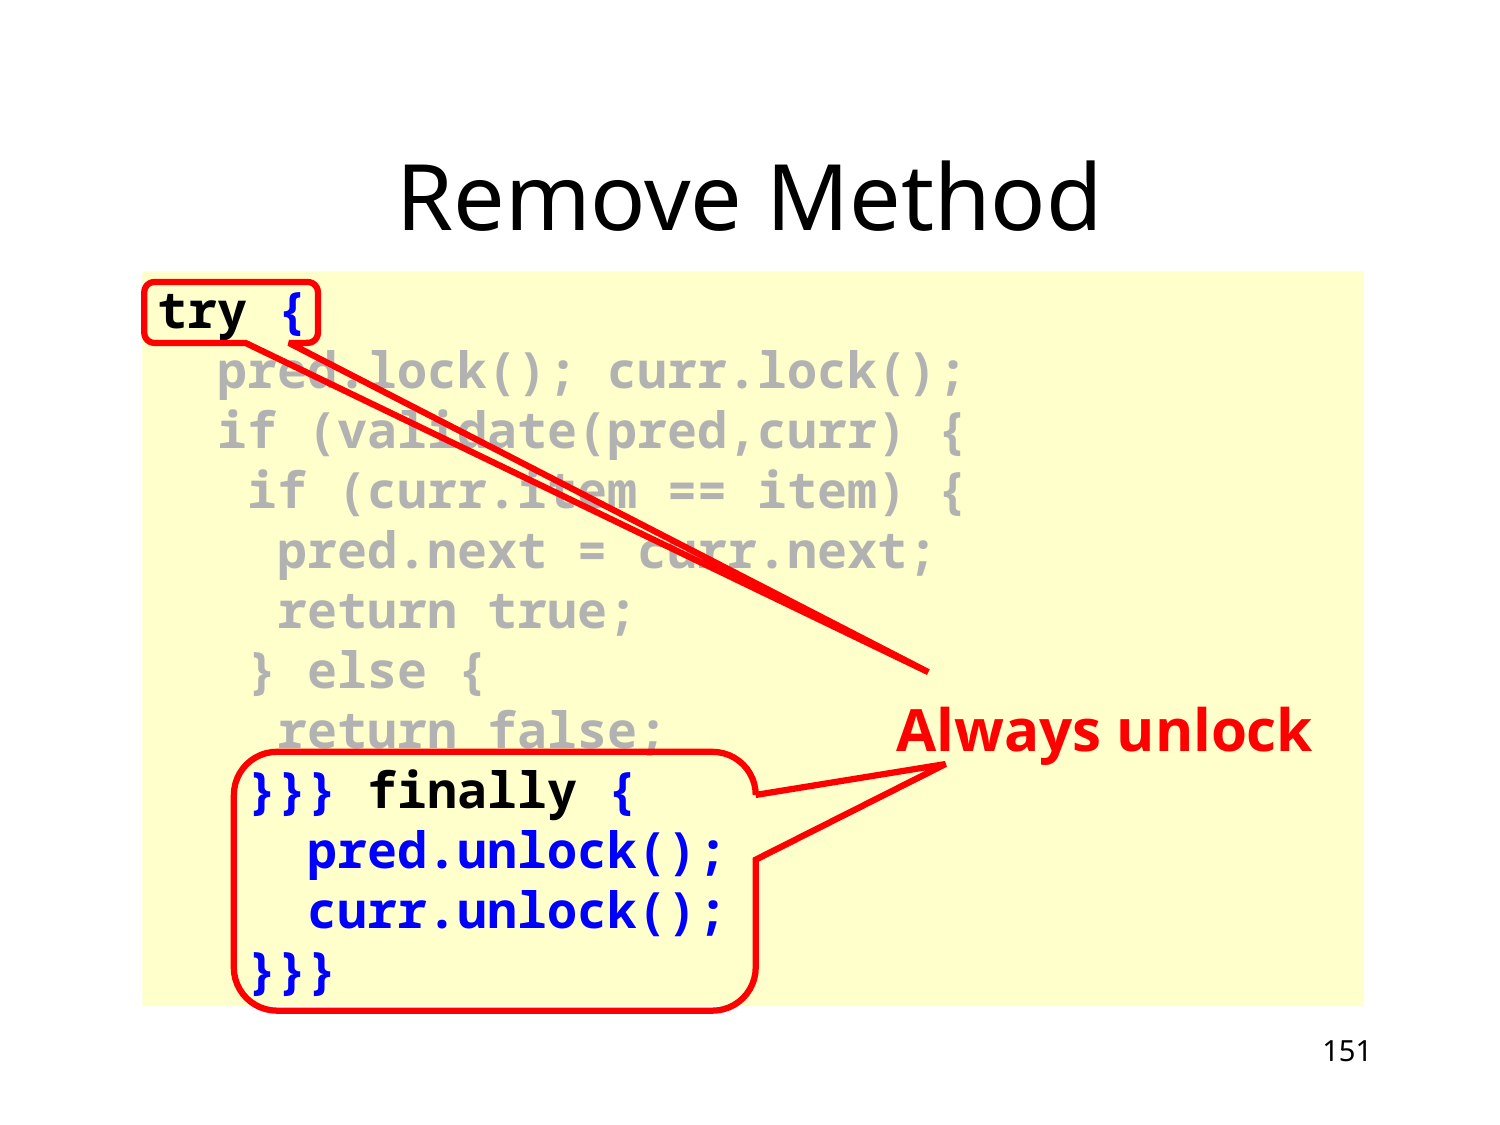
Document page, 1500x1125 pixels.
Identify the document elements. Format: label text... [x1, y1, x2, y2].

text_box [233, 751, 946, 1011]
slide_number 151 [1074, 1024, 1388, 1101]
title Remove Method [112, 99, 1388, 288]
text_box Always unlock [856, 685, 1353, 771]
text_box try { pred.lock(); curr.lock(); if (validate(pred,curr) { if (curr.item == item) { pred.next = curr.next; return true; } else { return false; }}} finally { pred.unlock(); curr.unlock(); }}} [142, 288, 1364, 1007]
text_box [144, 281, 929, 673]
